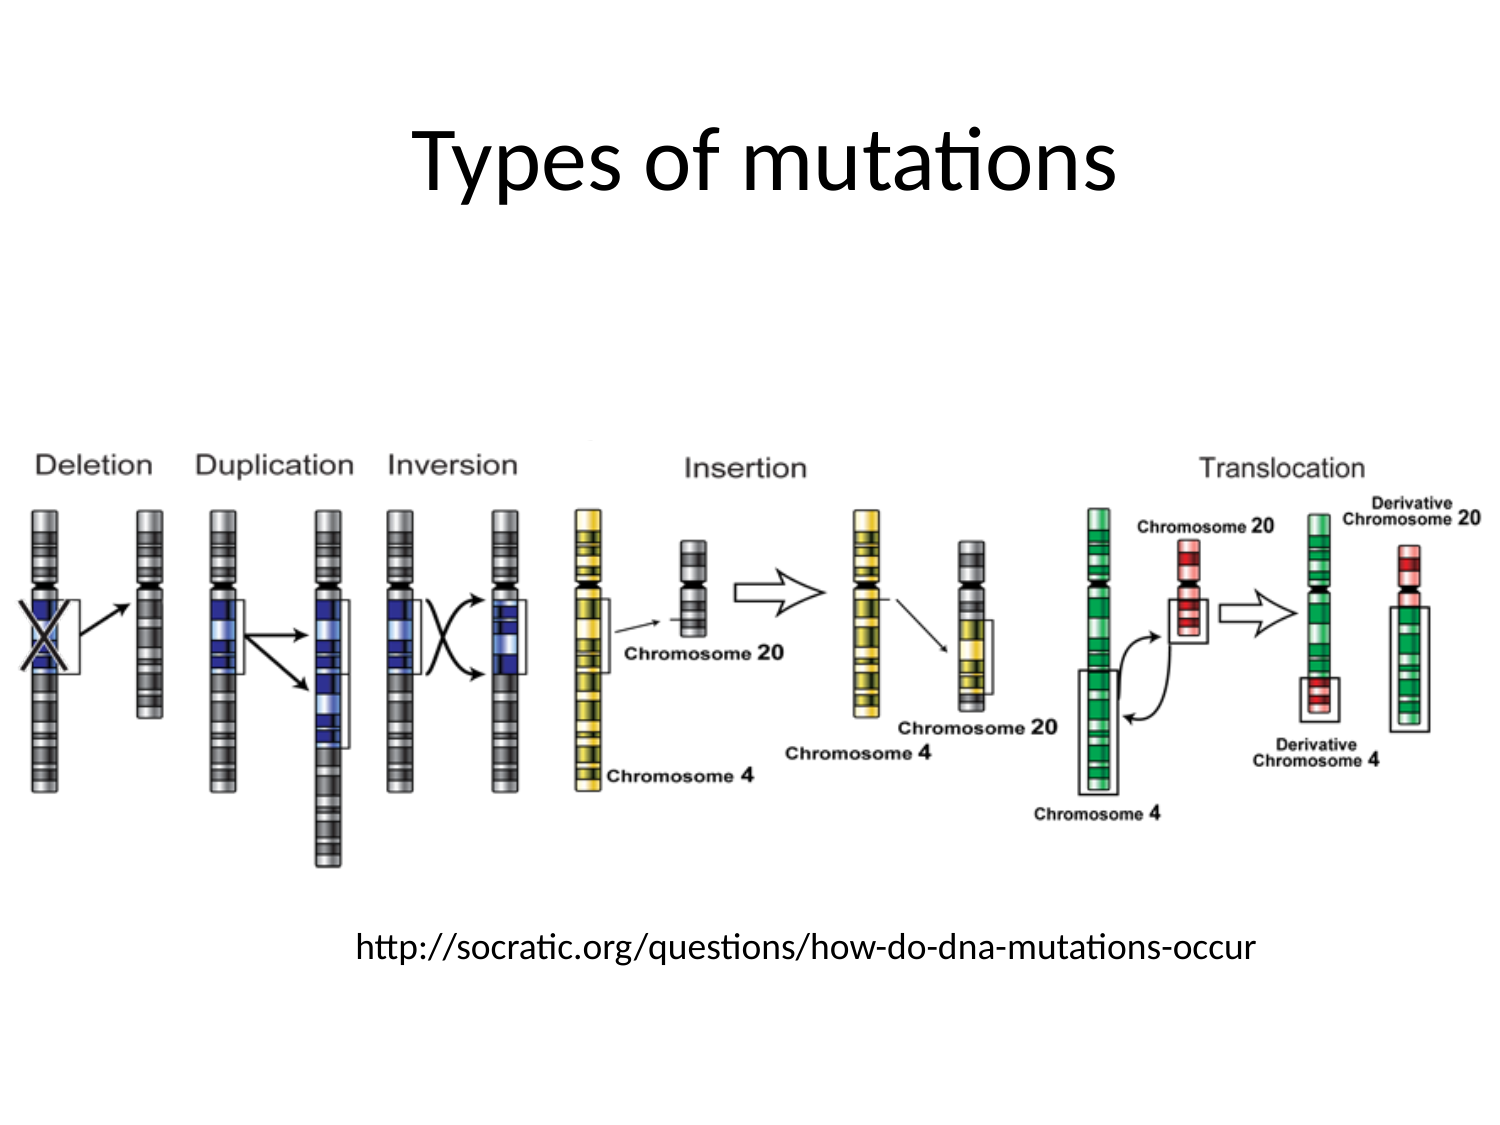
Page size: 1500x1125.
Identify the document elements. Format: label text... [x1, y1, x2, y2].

picture [0, 381, 1500, 877]
title Types of mutations [75, 88, 1456, 379]
text_box http://socratic.org/questions/how-do-dna-mutations-occur [340, 914, 1273, 974]
